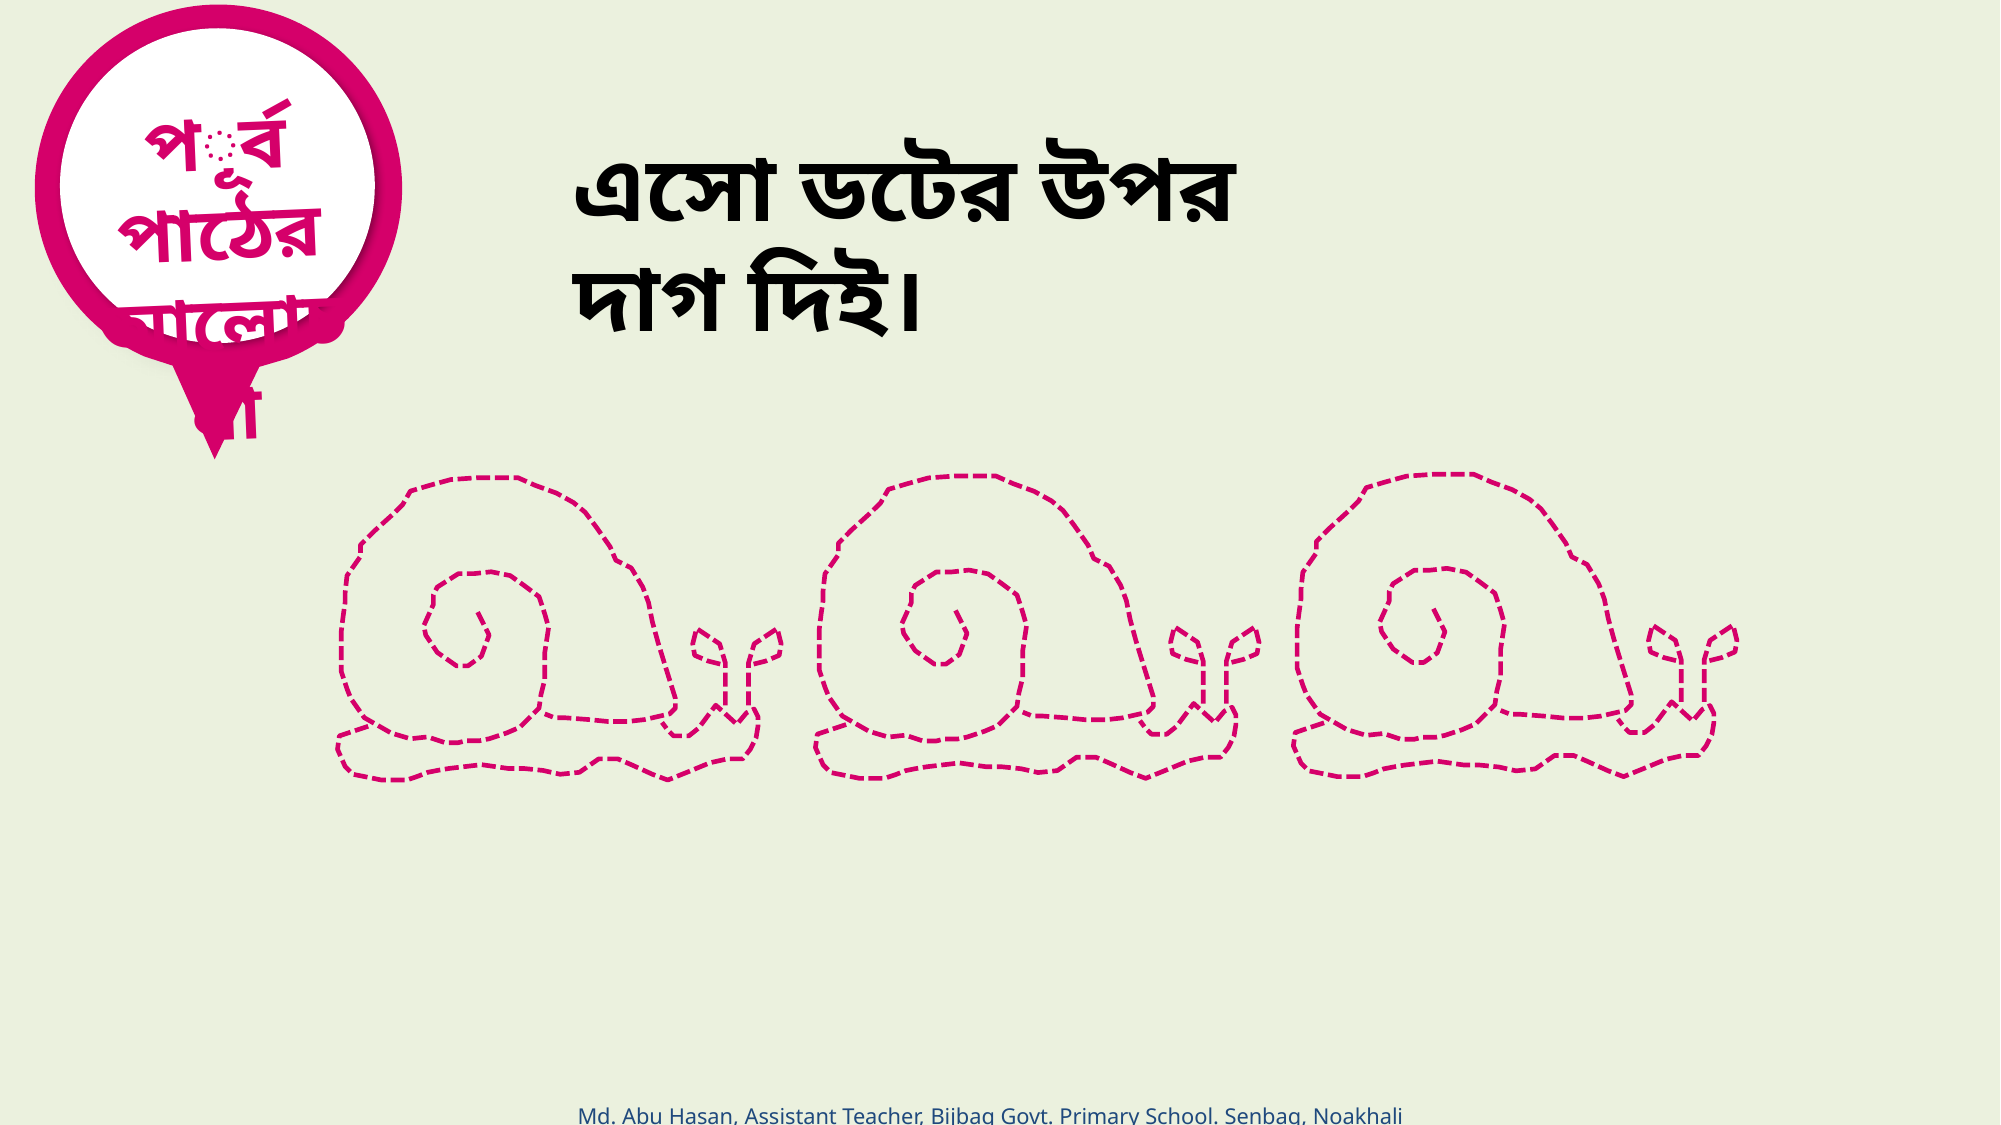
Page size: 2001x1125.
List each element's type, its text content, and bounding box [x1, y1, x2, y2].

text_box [337, 474, 1738, 781]
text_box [27, 3, 402, 459]
text_box এসো ডটের উপর দাগ দিই। [559, 122, 1414, 358]
